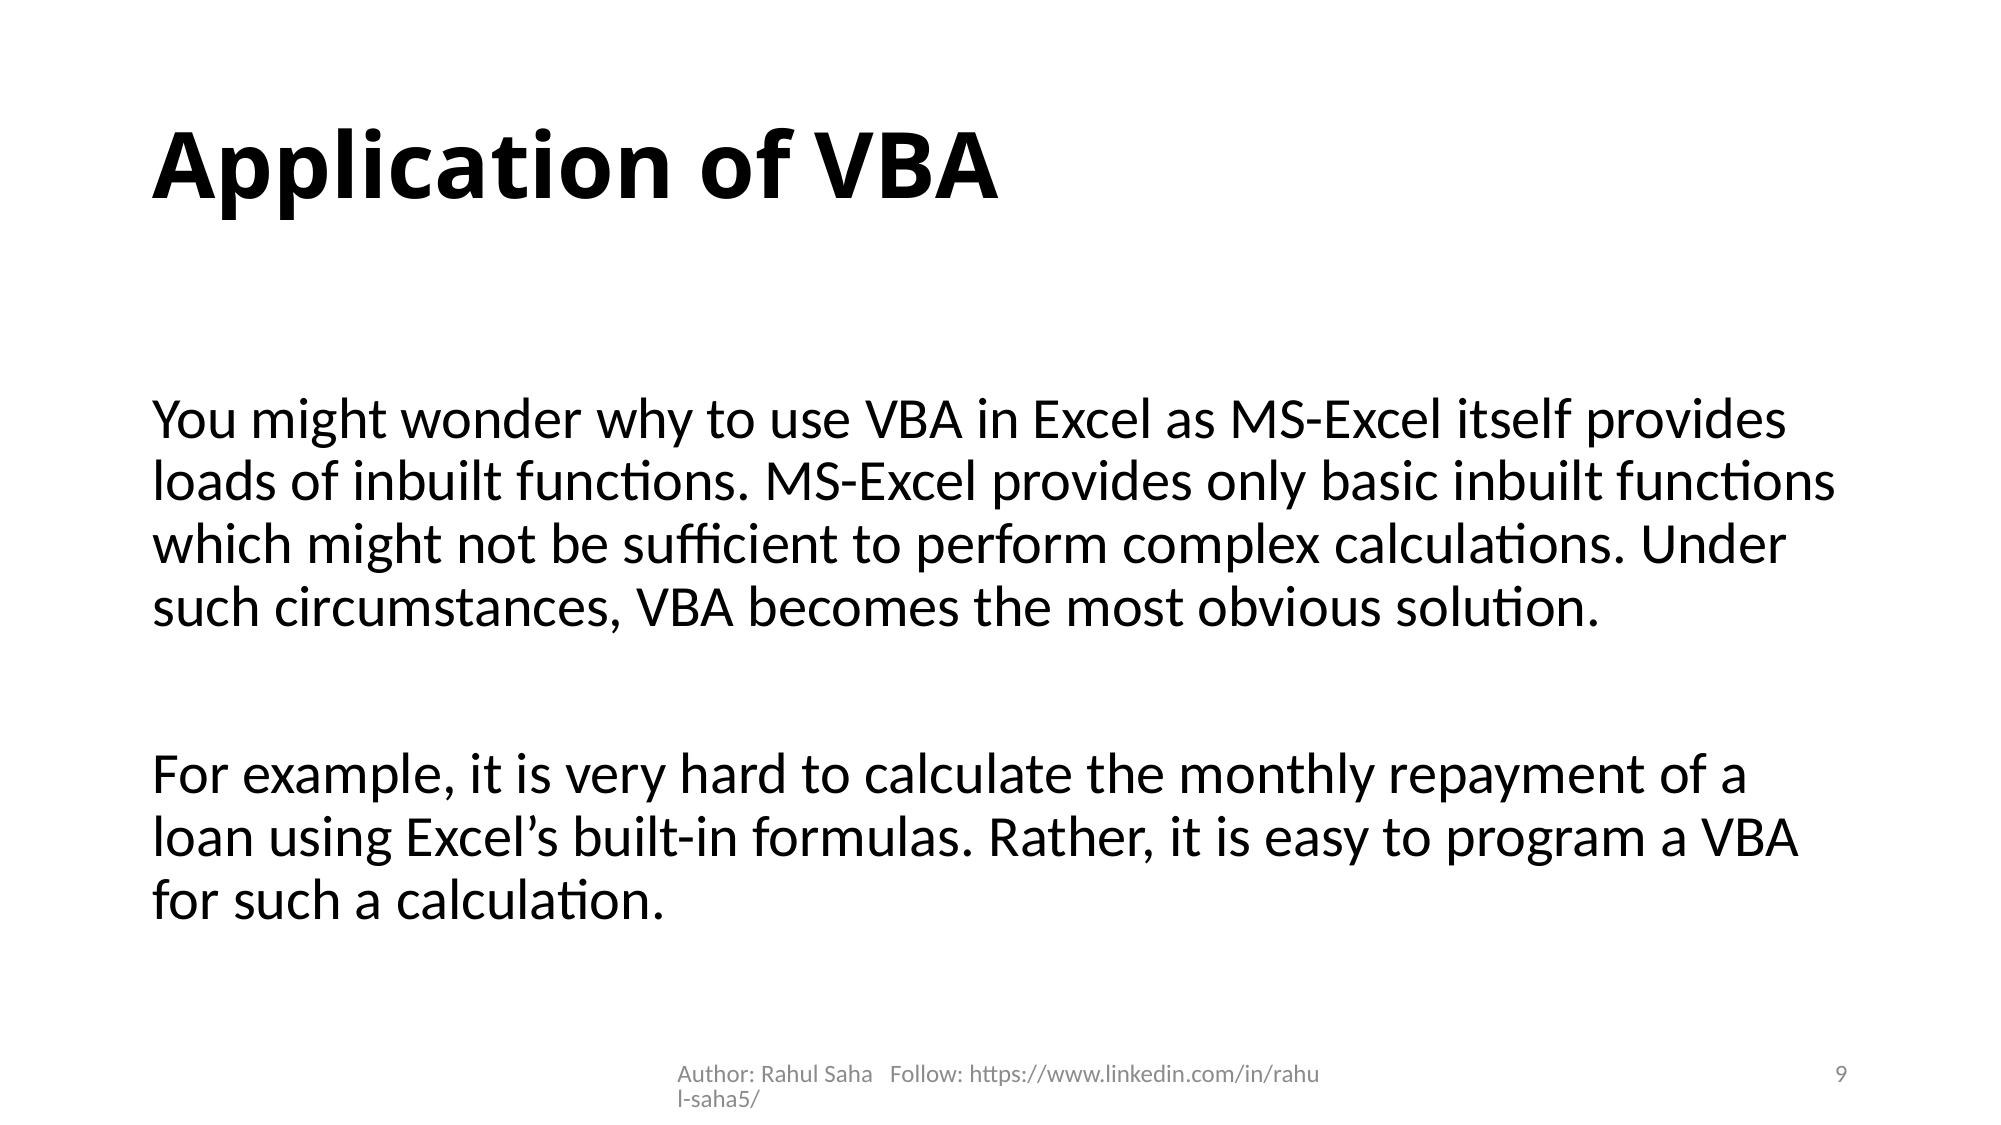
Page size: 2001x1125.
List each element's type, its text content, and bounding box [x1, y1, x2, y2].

footer Author: Rahul Saha Follow: https://www.linkedin.com/in/rahul-saha5/ [662, 1042, 1338, 1103]
title Application of VBA [137, 59, 1863, 278]
list You might wonder why to use VBA in Excel as MS-Excel itself provides loads of inbuilt functions. MS-Excel provides only basic inbuilt functions which might not be sufficient to perform complex calculations. Under such circumstances, VBA becomes the most obvious solution. For example, it is very hard to calculate the monthly repayment of a loan using Excel’s built-in formulas. Rather, it is easy to program a VBA for such a calculation. [137, 299, 1863, 1014]
slide_number 9 [1412, 1042, 1863, 1103]
